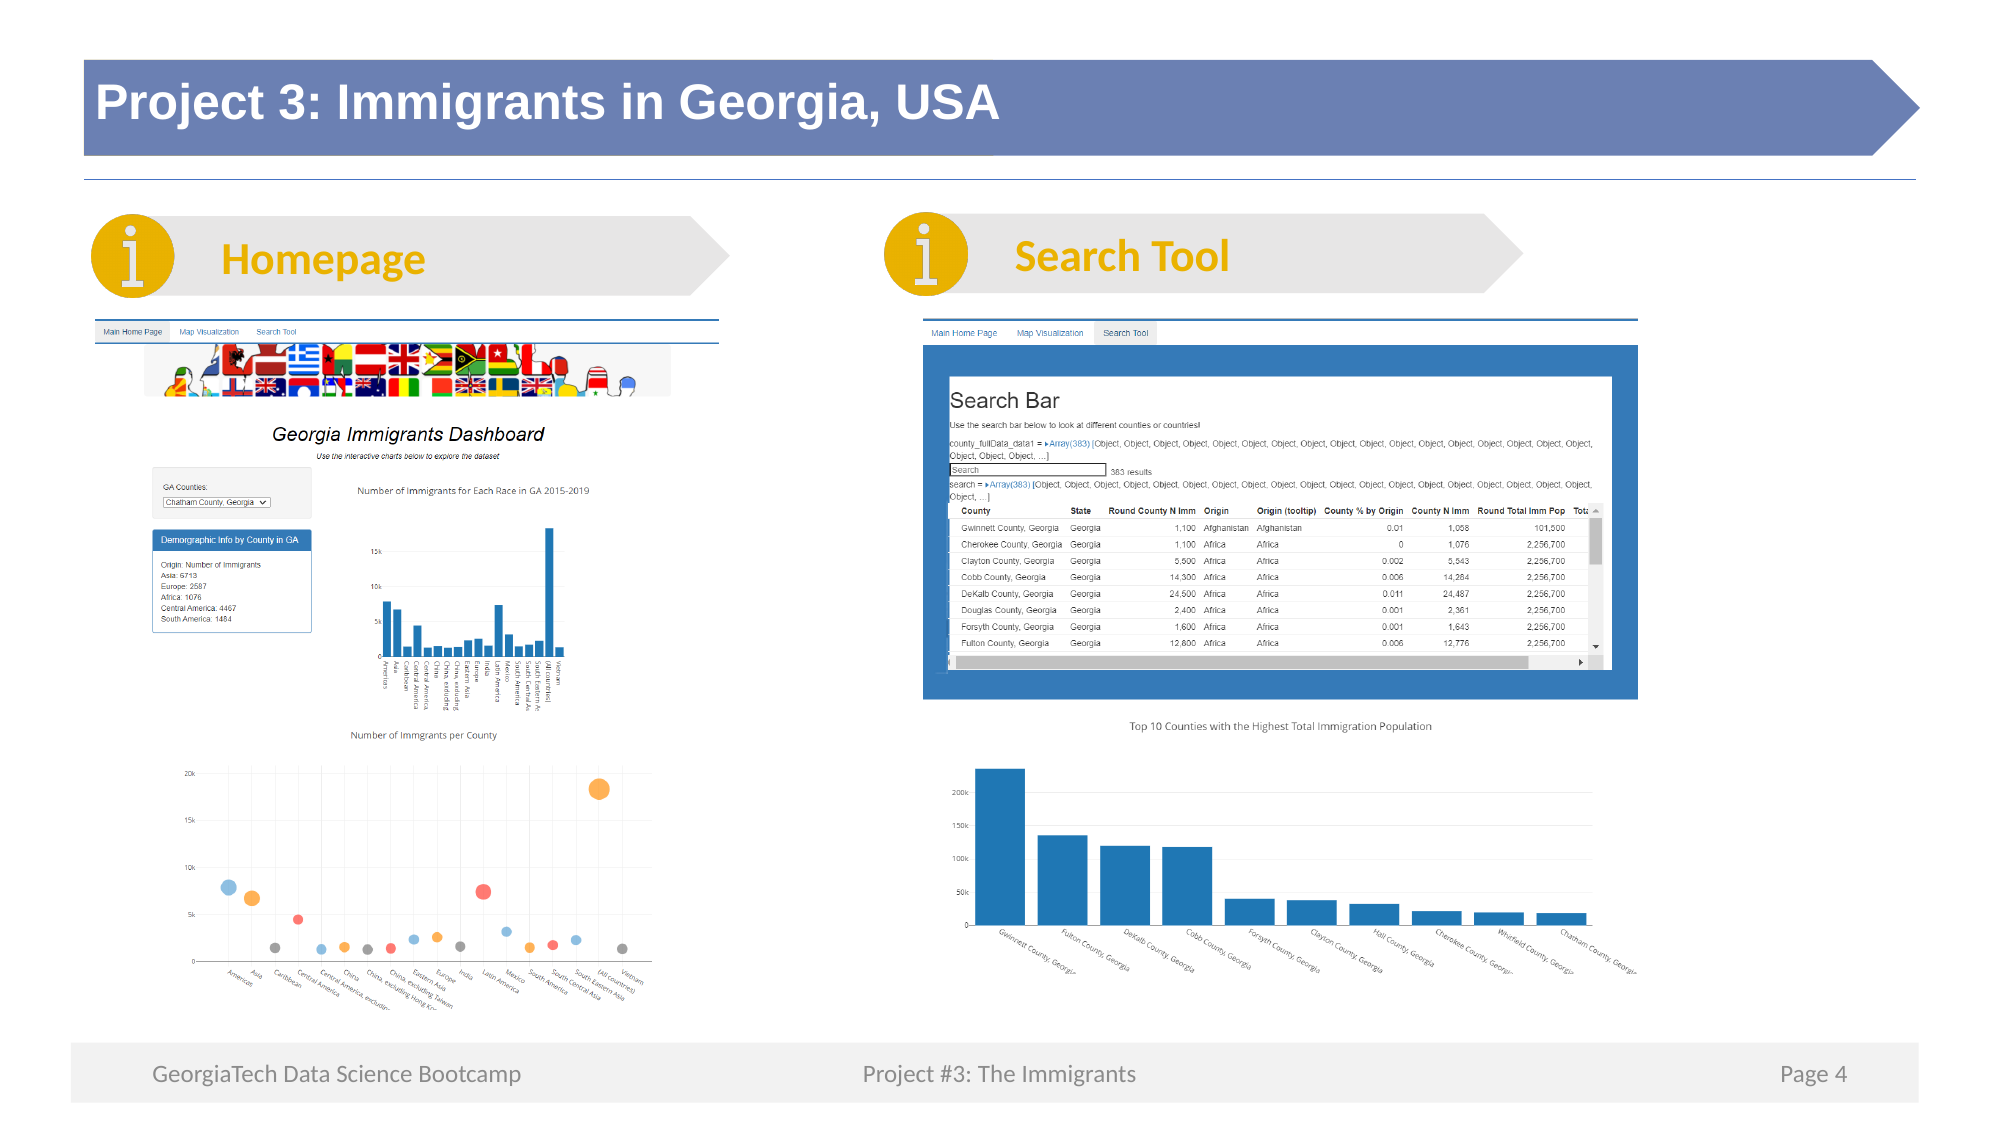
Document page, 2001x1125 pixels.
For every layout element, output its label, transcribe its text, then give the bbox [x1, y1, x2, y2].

picture [95, 319, 719, 1015]
slide_number Page 4 [1412, 1042, 1863, 1103]
title Project 3: Immigrants in Georgia, USA [80, 42, 1240, 138]
picture [923, 318, 1638, 1002]
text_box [873, 201, 1524, 307]
slide_number GeorgiaTech Data Science Bootcamp [137, 1042, 588, 1103]
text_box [79, 203, 730, 309]
footer Project #3: The Immigrants [662, 1042, 1338, 1103]
text_box [83, 58, 1922, 157]
